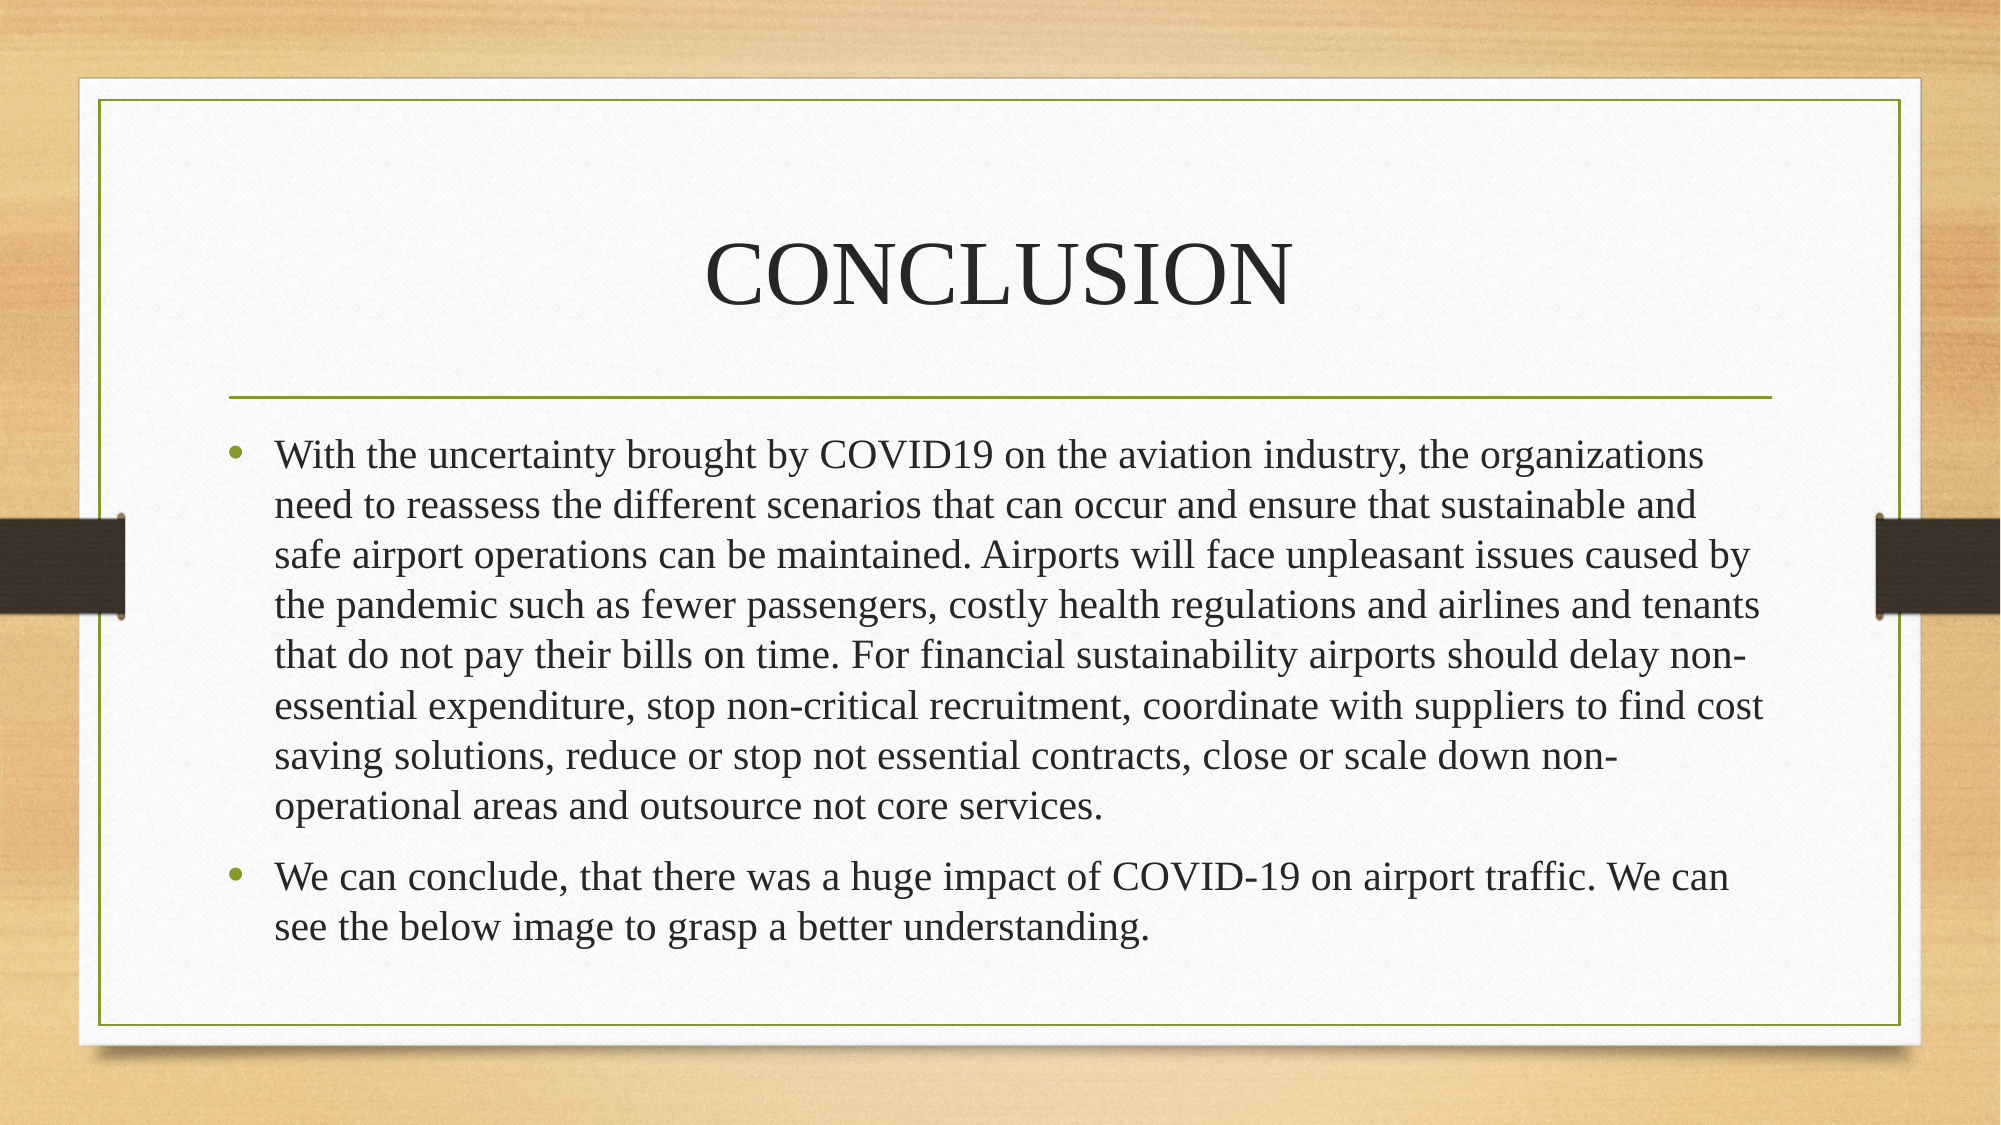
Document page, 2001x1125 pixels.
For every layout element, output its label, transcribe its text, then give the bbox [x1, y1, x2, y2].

picture [0, 0, 2001, 1125]
list With the uncertainty brought by COVID19 on the aviation industry, the organizations need to reassess the different scenarios that can occur and ensure that sustainable and safe airport operations can be maintained. Airports will face unpleasant issues caused by the pandemic such as fewer passengers, costly health regulations and airlines and tenants that do not pay their bills on time. For financial sustainability airports should delay non-essential expenditure, stop non-critical recruitment, coordinate with suppliers to find cost saving solutions, reduce or stop not essential contracts, close or scale down non-operational areas and outsource not core services. We can conclude, that there was a huge impact of COVID-19 on airport traffic. We can see the below image to grasp a better understanding. [212, 419, 1788, 964]
title CONCLUSION [212, 161, 1788, 375]
